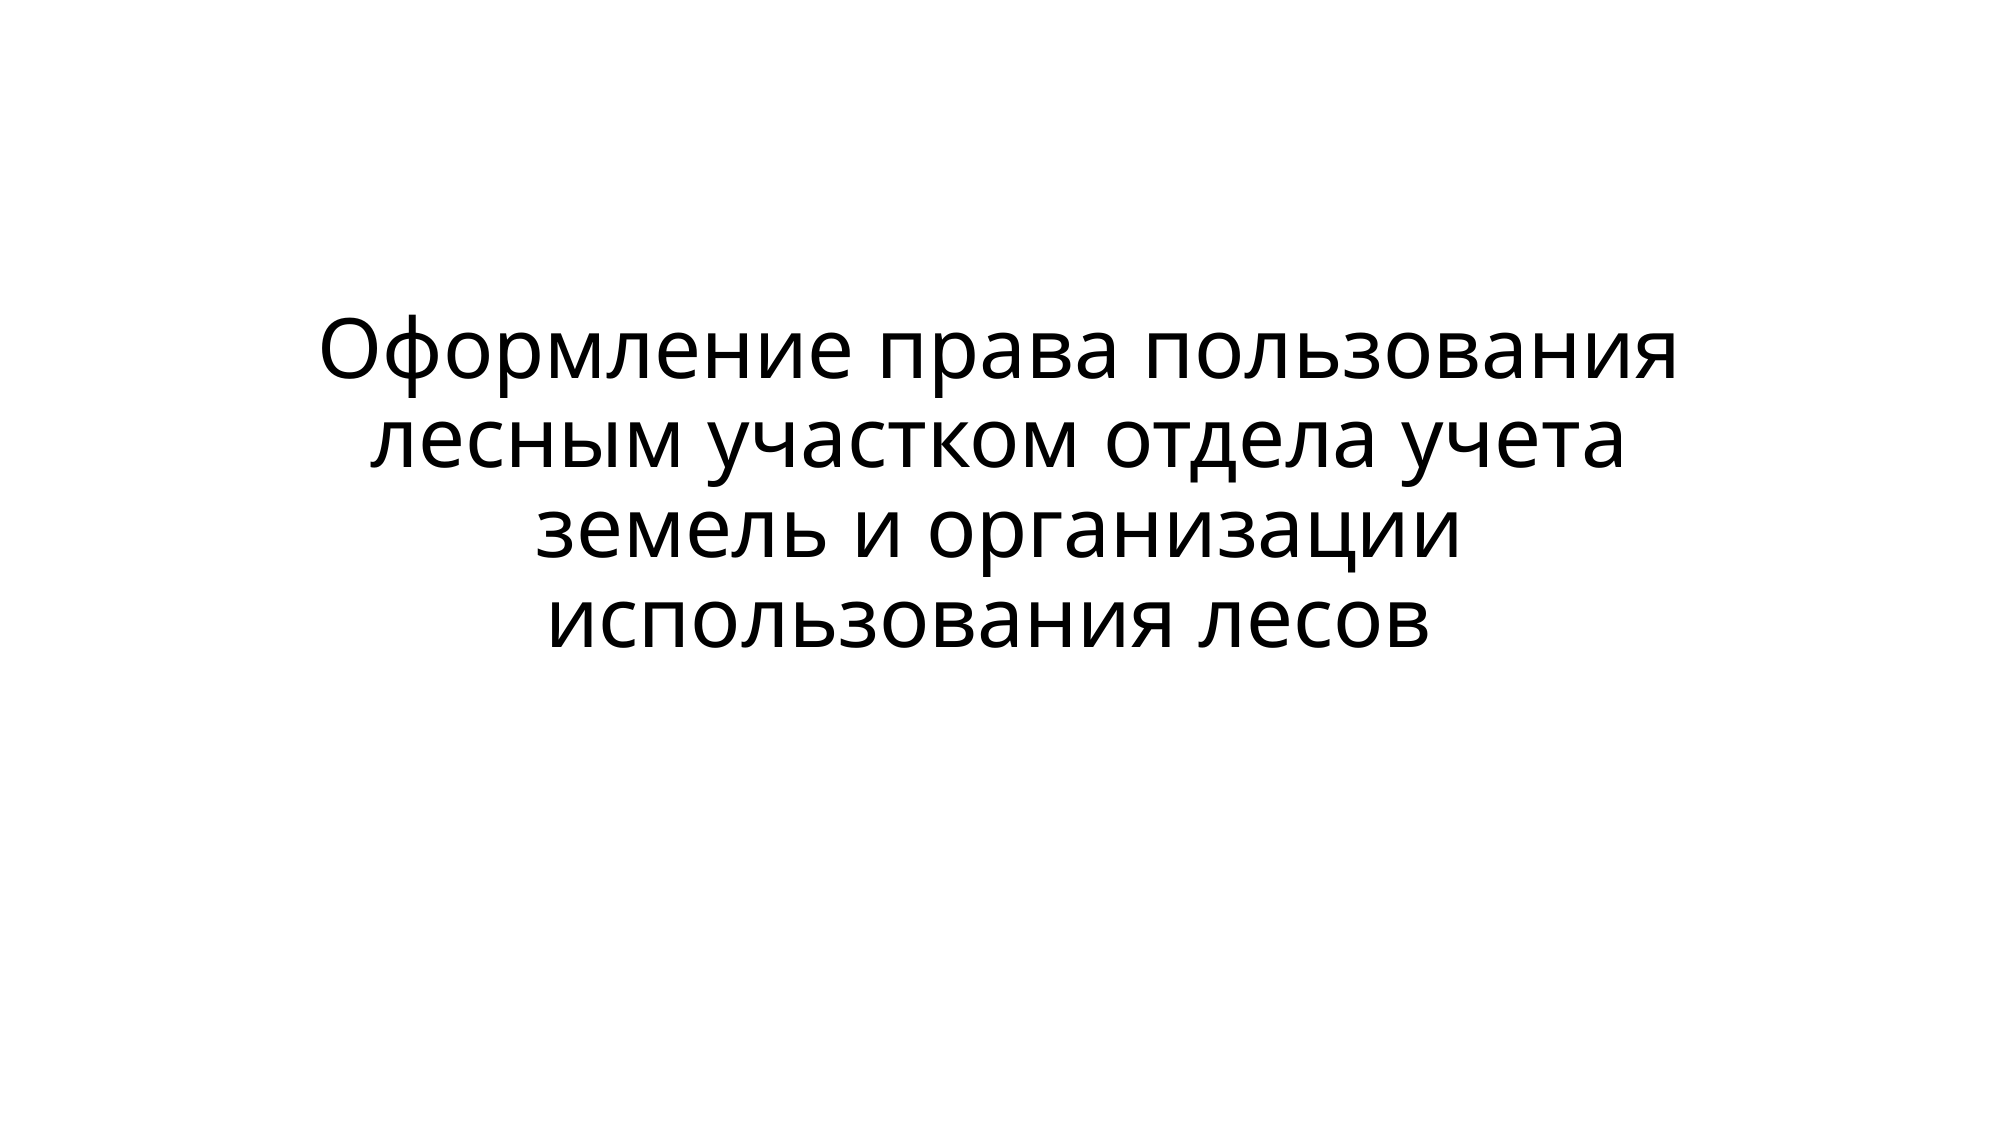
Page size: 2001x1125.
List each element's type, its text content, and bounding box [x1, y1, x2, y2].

title Оформление права пользования лесным участком отдела учета земель и организации использования лесов [249, 281, 1750, 674]
